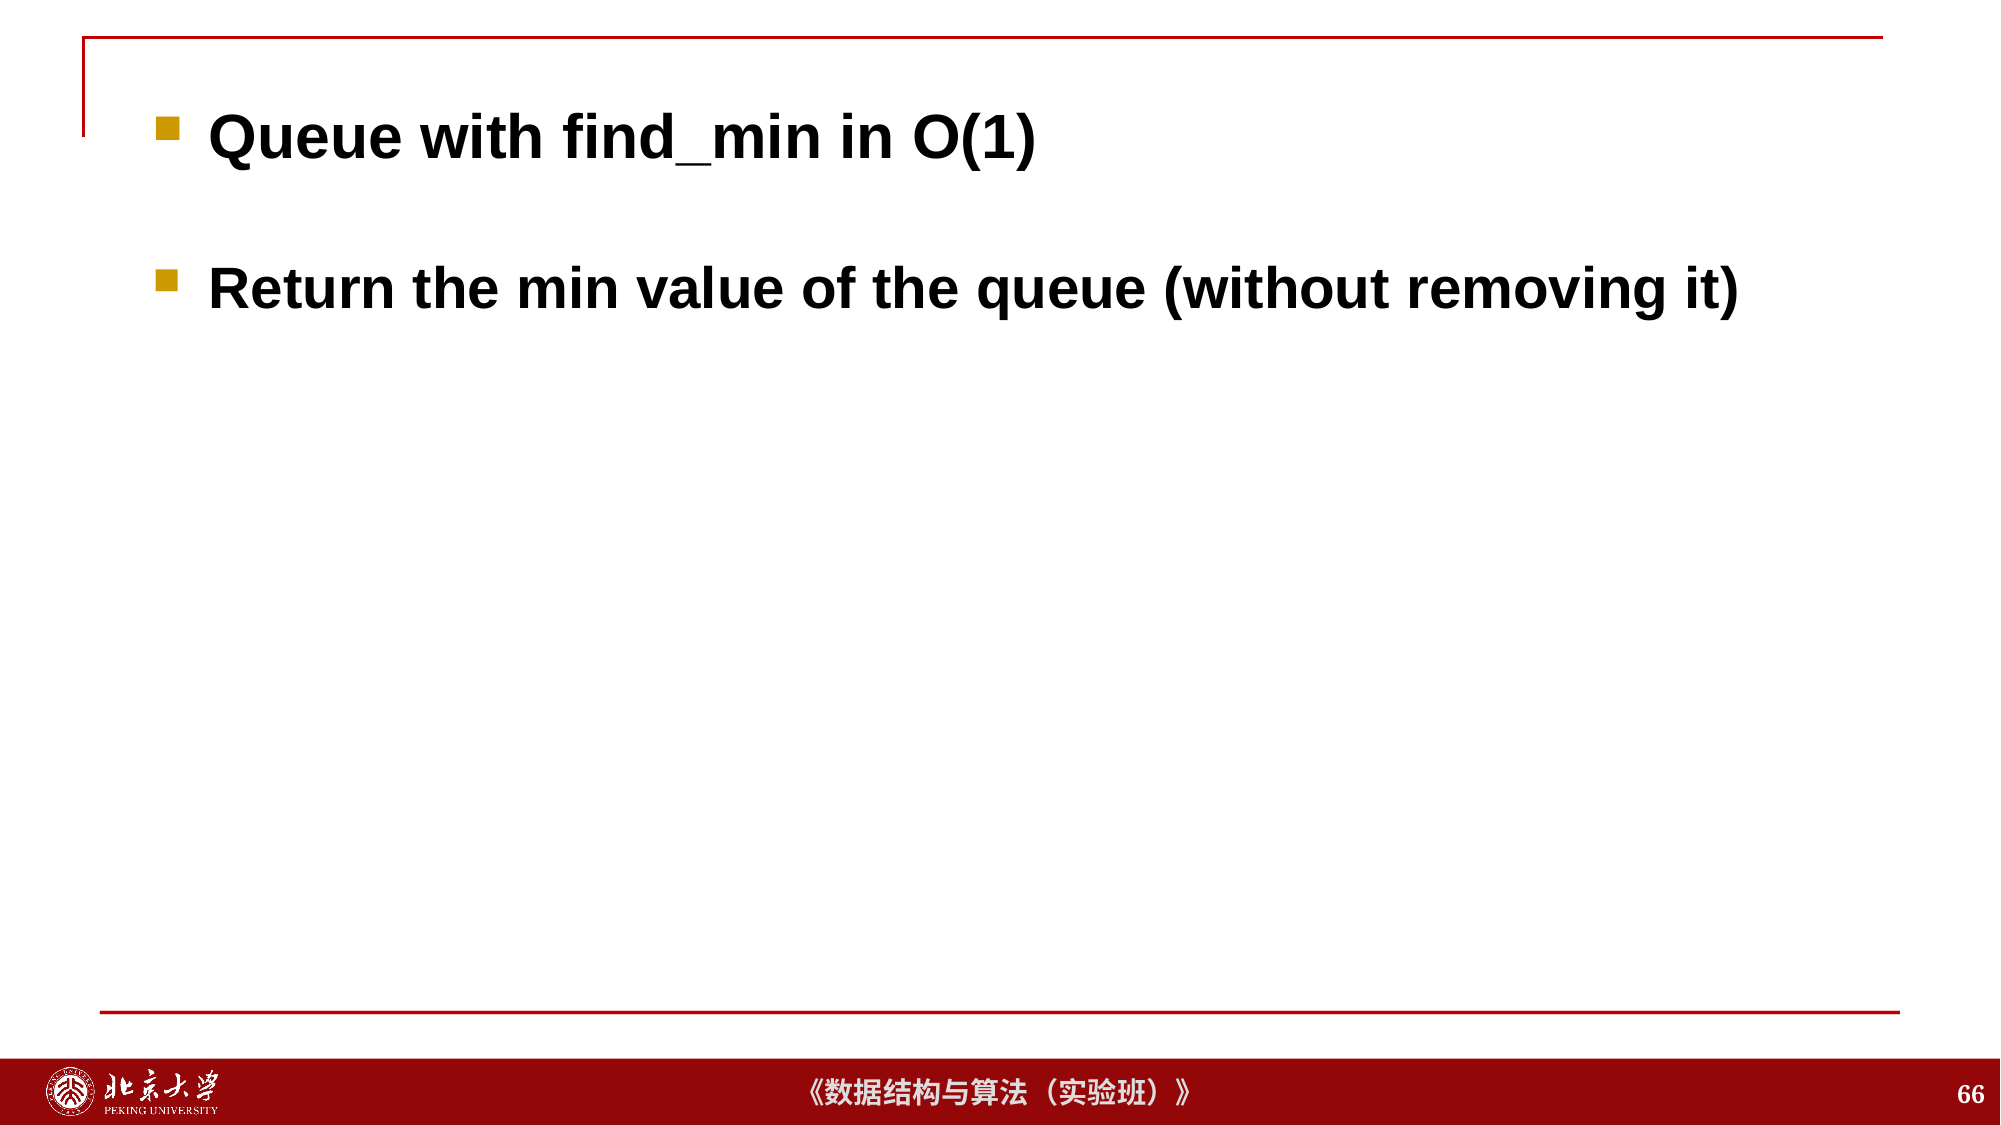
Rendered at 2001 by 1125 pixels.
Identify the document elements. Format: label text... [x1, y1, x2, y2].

picture [46, 1067, 218, 1116]
list Return the min value of the queue (without removing it) [137, 243, 1863, 1017]
title Queue with find_min in O(1) [137, 59, 1863, 208]
slide_number 66 [1550, 1065, 2000, 1125]
